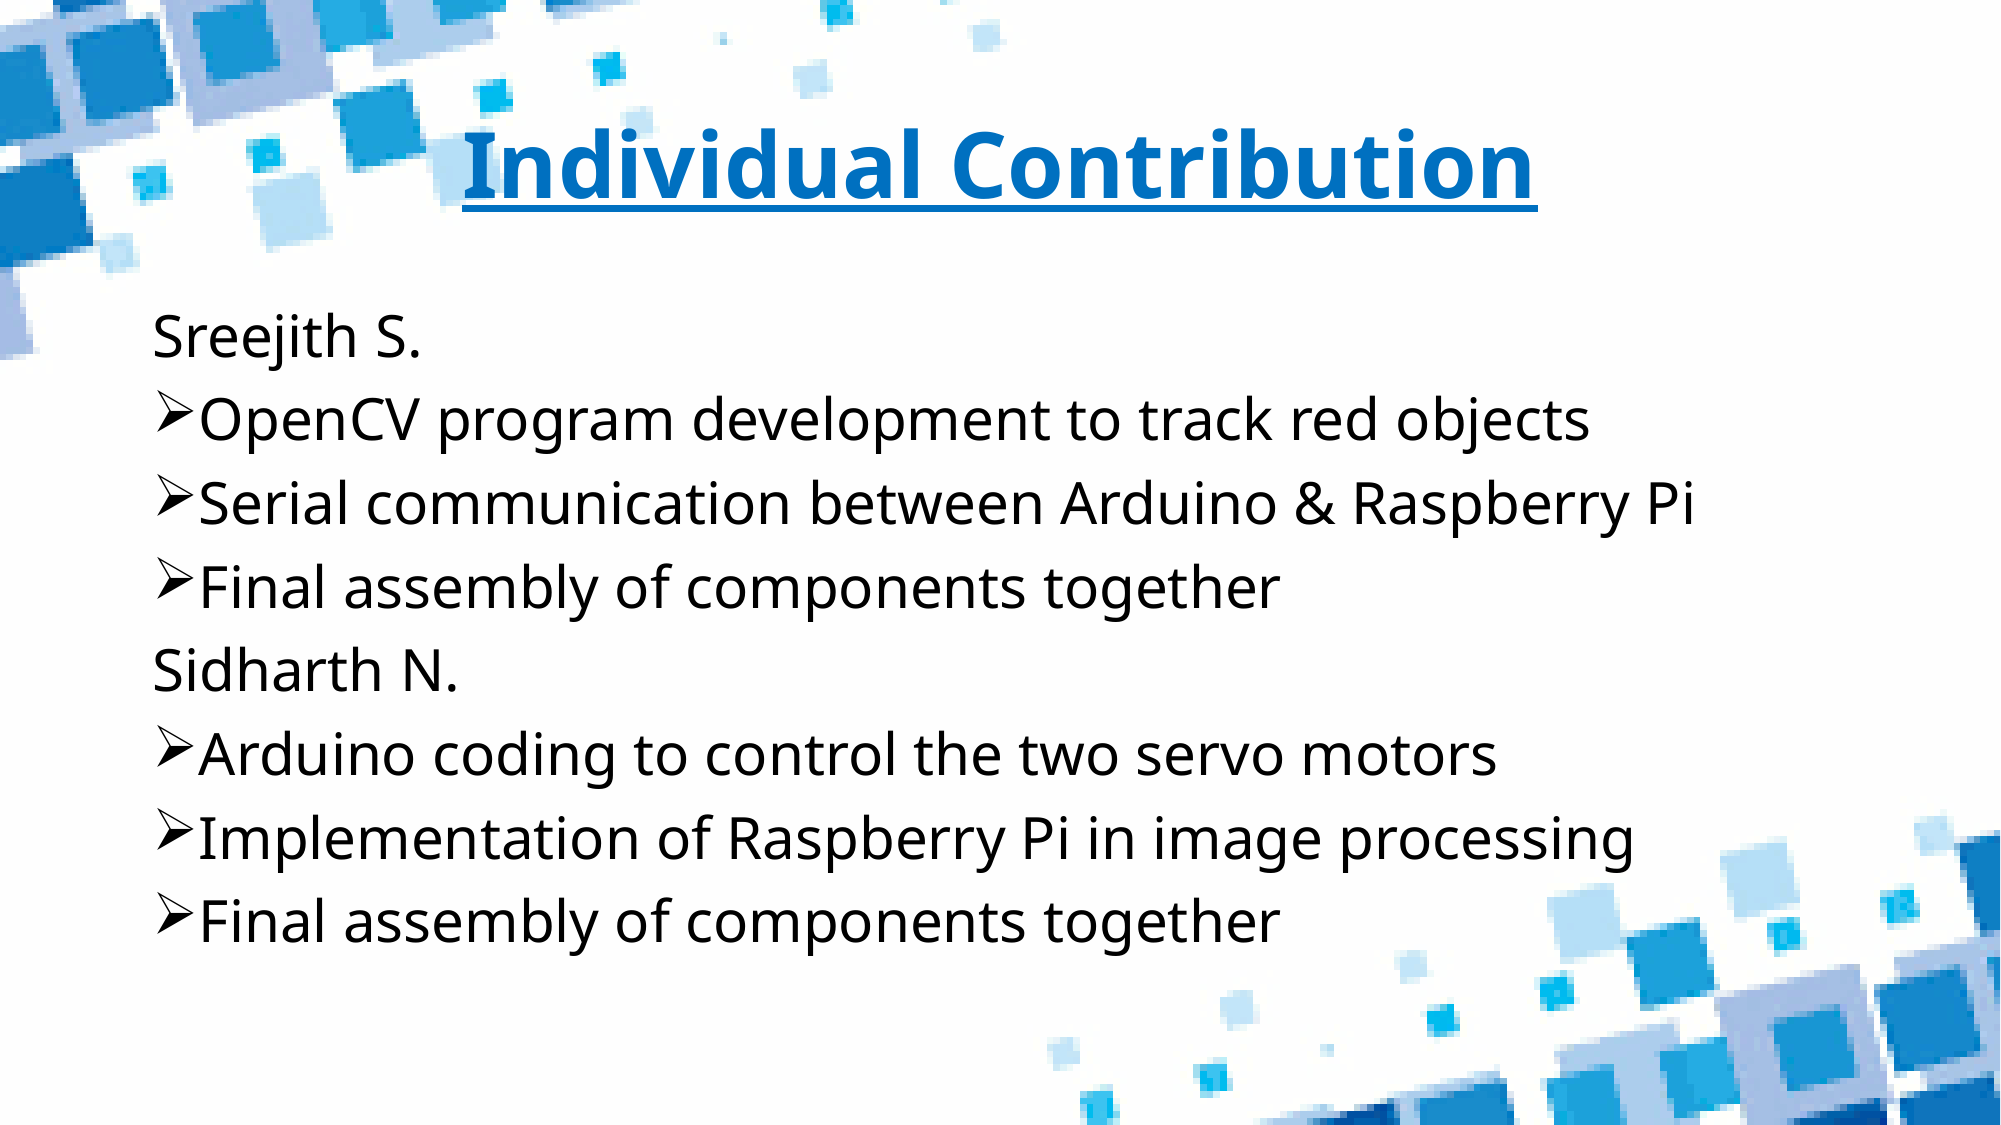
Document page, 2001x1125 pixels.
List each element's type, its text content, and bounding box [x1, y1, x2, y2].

list Sreejith S. OpenCV program development to track red objects Serial communication between Arduino & Raspberry Pi Final assembly of components together Sidharth N. Arduino coding to control the two servo motors Implementation of Raspberry Pi in image processing Final assembly of components together [137, 299, 1863, 1014]
picture [0, 0, 2001, 1125]
title Individual Contribution [137, 59, 1863, 278]
